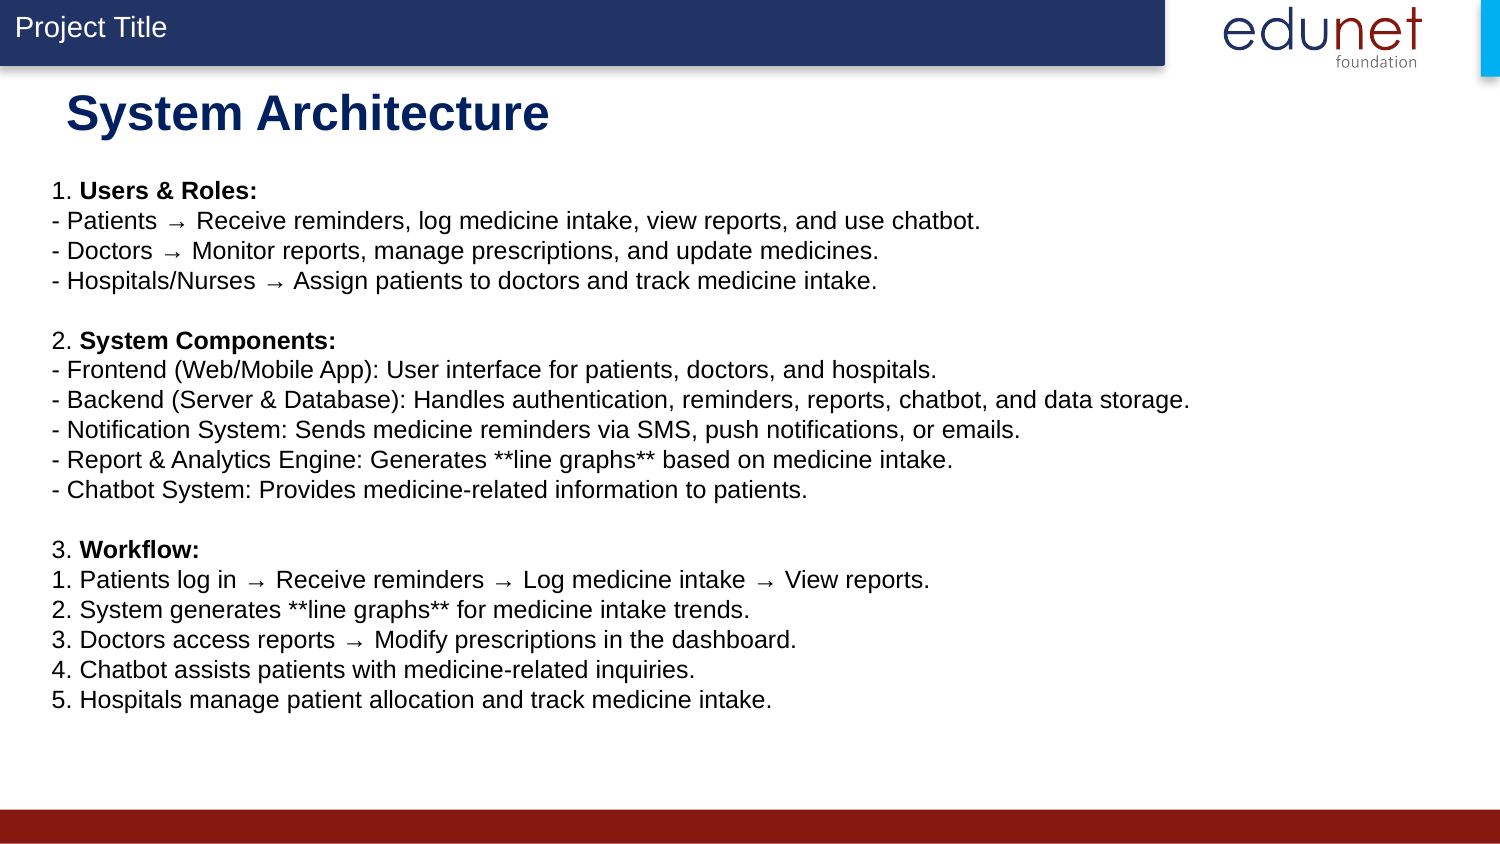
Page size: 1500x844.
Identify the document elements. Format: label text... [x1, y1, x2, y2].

title System Architecture [51, 72, 1449, 167]
picture [1219, 4, 1424, 72]
text_box 1. Users & Roles: - Patients → Receive reminders, log medicine intake, view reports, and use chatbot. - Doctors → Monitor reports, manage prescriptions, and update medicines. - Hospitals/Nurses → Assign patients to doctors and track medicine intake. 2. System Components: - Frontend (Web/Mobile App): User interface for patients, doctors, and hospitals. - Backend (Server & Database): Handles authentication, reminders, reports, chatbot, and data storage. - Notification System: Sends medicine reminders via SMS, push notifications, or emails. - Report & Analytics Engine: Generates **line graphs** based on medicine intake. - Chatbot System: Provides medicine-related information to patients. 3. Workflow: 1. Patients log in → Receive reminders → Log medicine intake → View reports. 2. System generates **line graphs** for medicine intake trends. 3. Doctors access reports → Modify prescriptions in the dashboard. 4. Chatbot assists patients with medicine-related inquiries. 5. Hospitals manage patient allocation and track medicine intake. [36, 167, 1449, 780]
